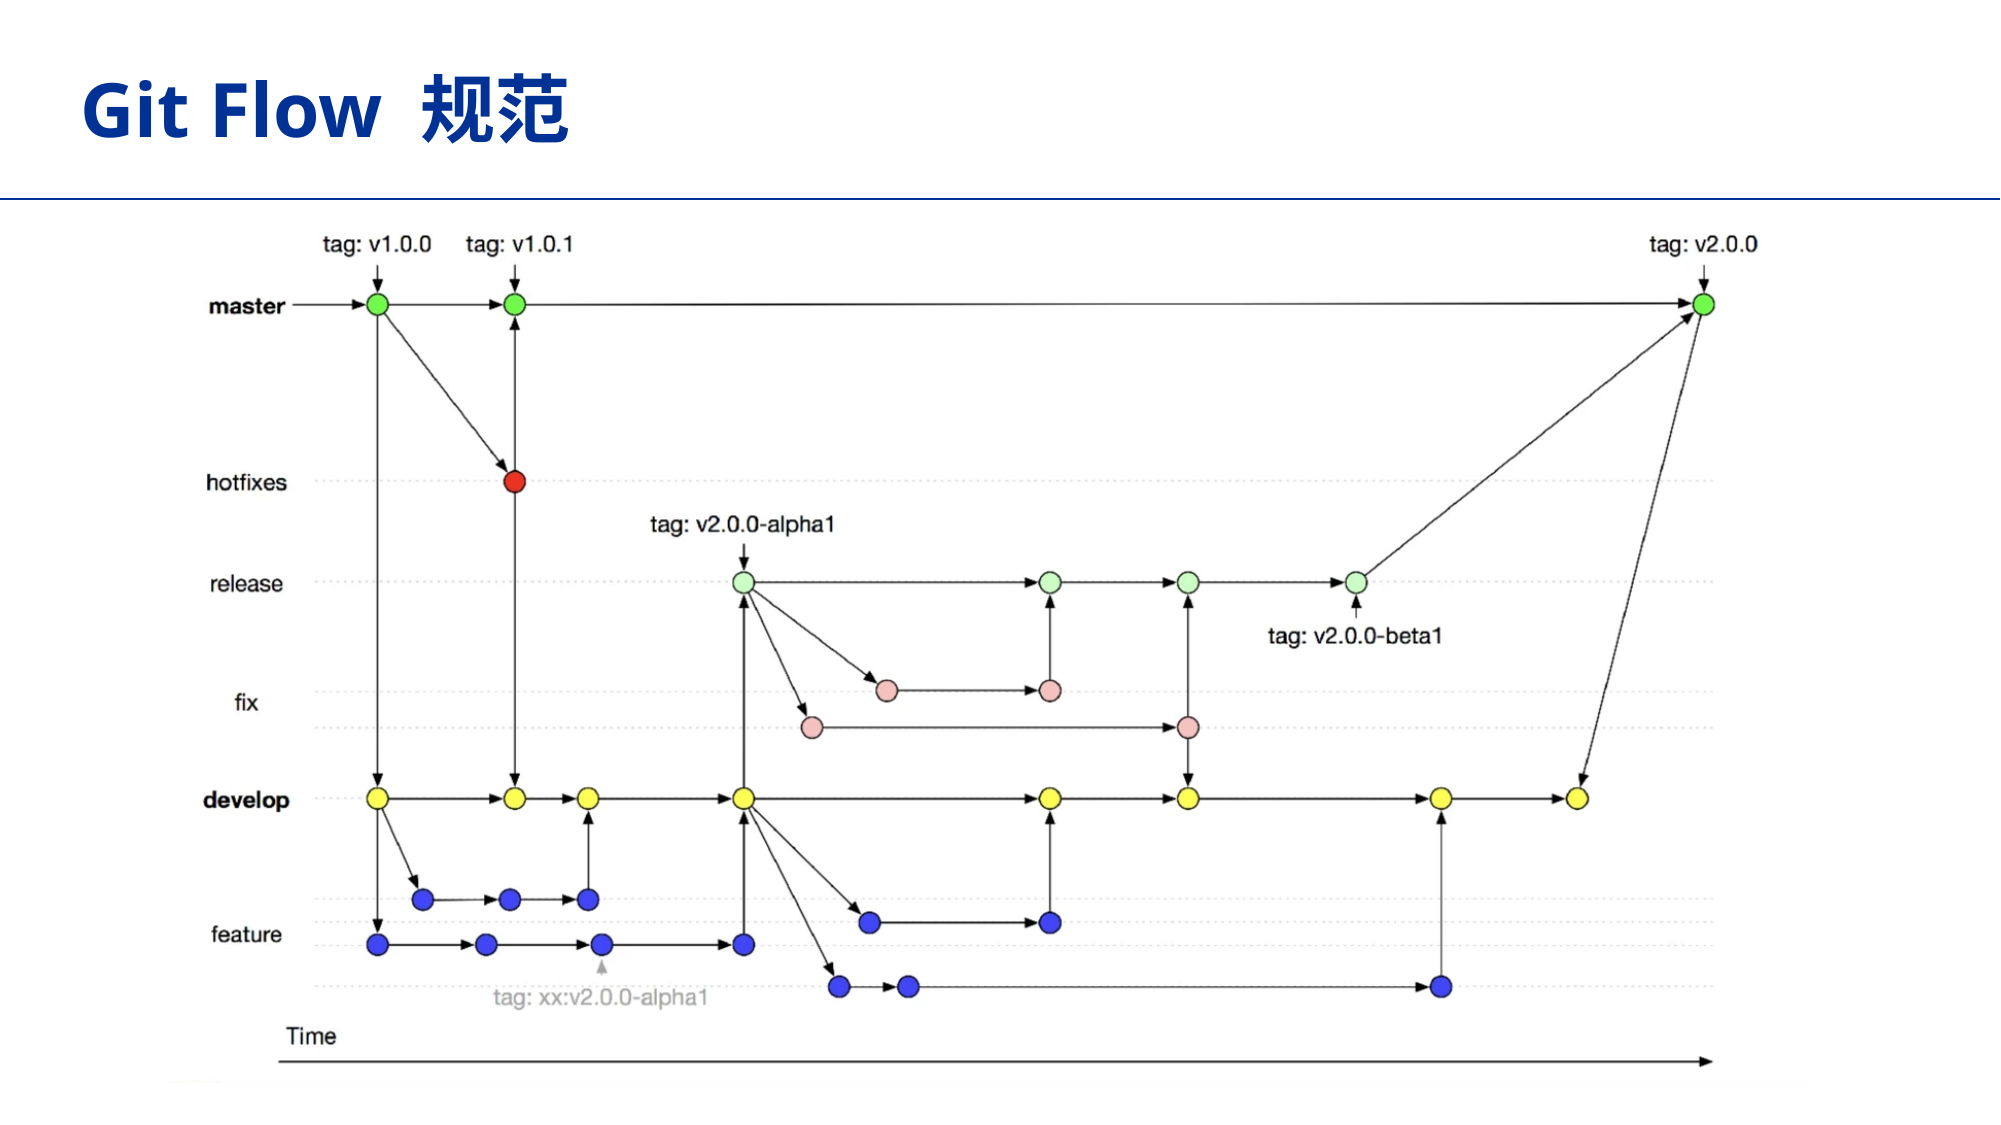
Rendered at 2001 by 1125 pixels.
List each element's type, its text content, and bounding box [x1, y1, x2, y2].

title Git Flow 规范 [65, 65, 1791, 162]
picture [169, 203, 1808, 1083]
